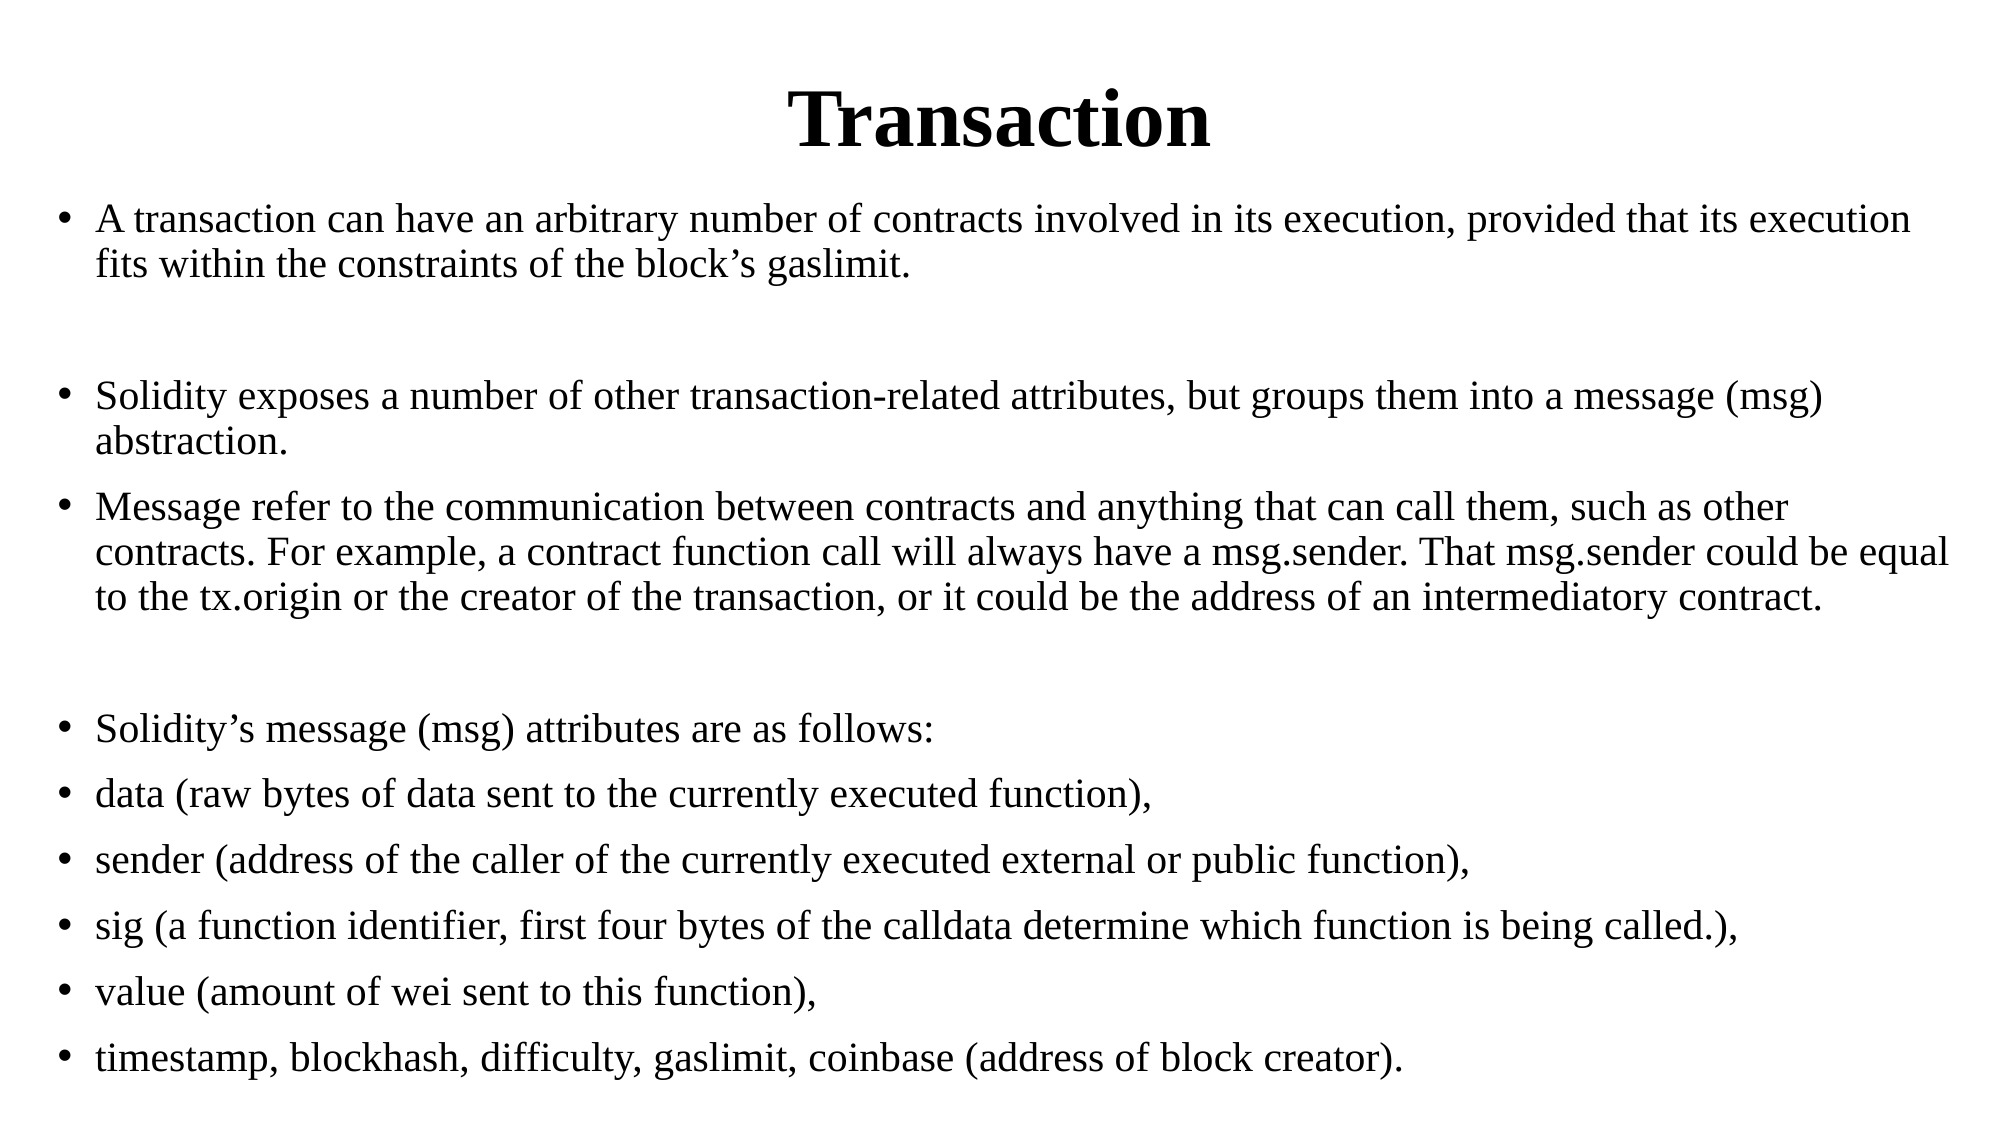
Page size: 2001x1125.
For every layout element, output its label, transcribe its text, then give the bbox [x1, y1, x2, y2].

list A transaction can have an arbitrary number of contracts involved in its execution, provided that its execution fits within the constraints of the block’s gaslimit. Solidity exposes a number of other transaction-related attributes, but groups them into a message (msg) abstraction. Message refer to the communication between contracts and anything that can call them, such as other contracts. For example, a contract function call will always have a msg.sender. That msg.sender could be equal to the tx.origin or the creator of the transaction, or it could be the address of an intermediatory contract. Solidity’s message (msg) attributes are as follows: data (raw bytes of data sent to the currently executed function), sender (address of the caller of the currently executed external or public function), sig (a function identifier, first four bytes of the calldata determine which function is being called.), value (amount of wei sent to this function), timestamp, blockhash, difficulty, gaslimit, coinbase (address of block creator). [42, 189, 1971, 1075]
title Transaction [137, 50, 1863, 189]
